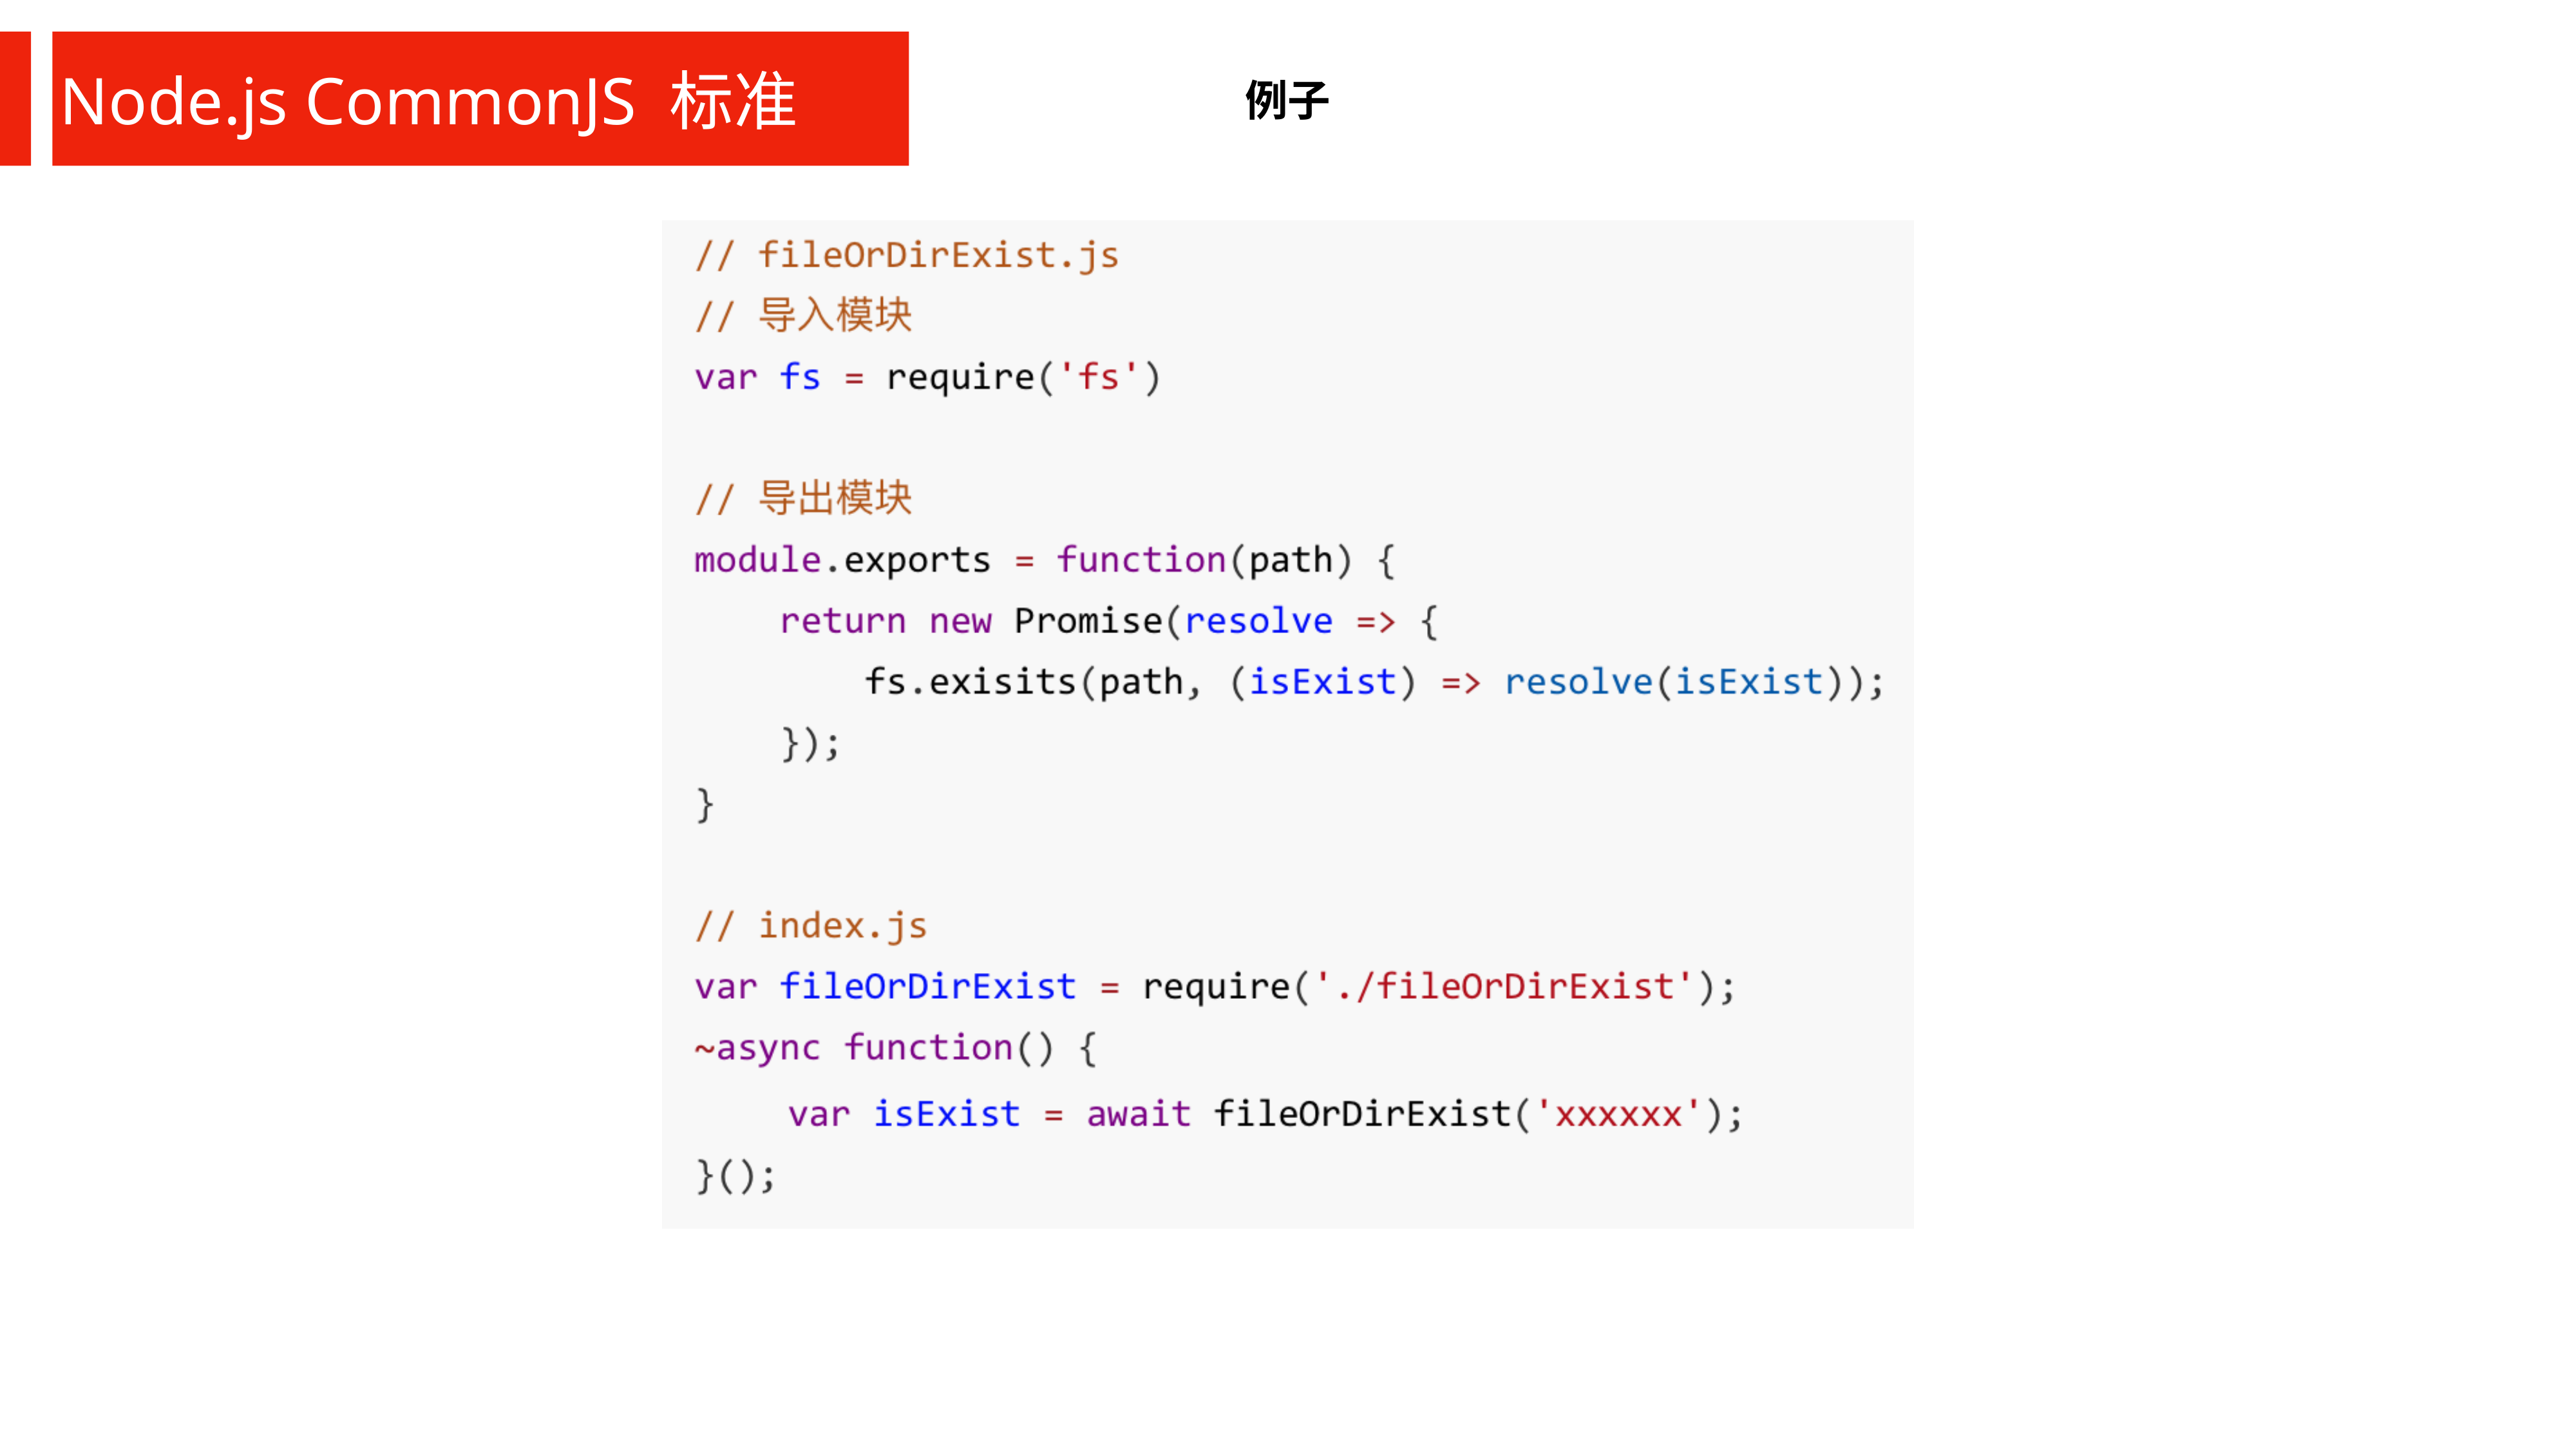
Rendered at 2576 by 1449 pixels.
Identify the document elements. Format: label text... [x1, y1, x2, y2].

text_box [0, 32, 32, 166]
text_box Node.js CommonJS 标准 [52, 32, 909, 166]
picture [662, 220, 1914, 1229]
text_box 例子 [1237, 65, 1339, 132]
